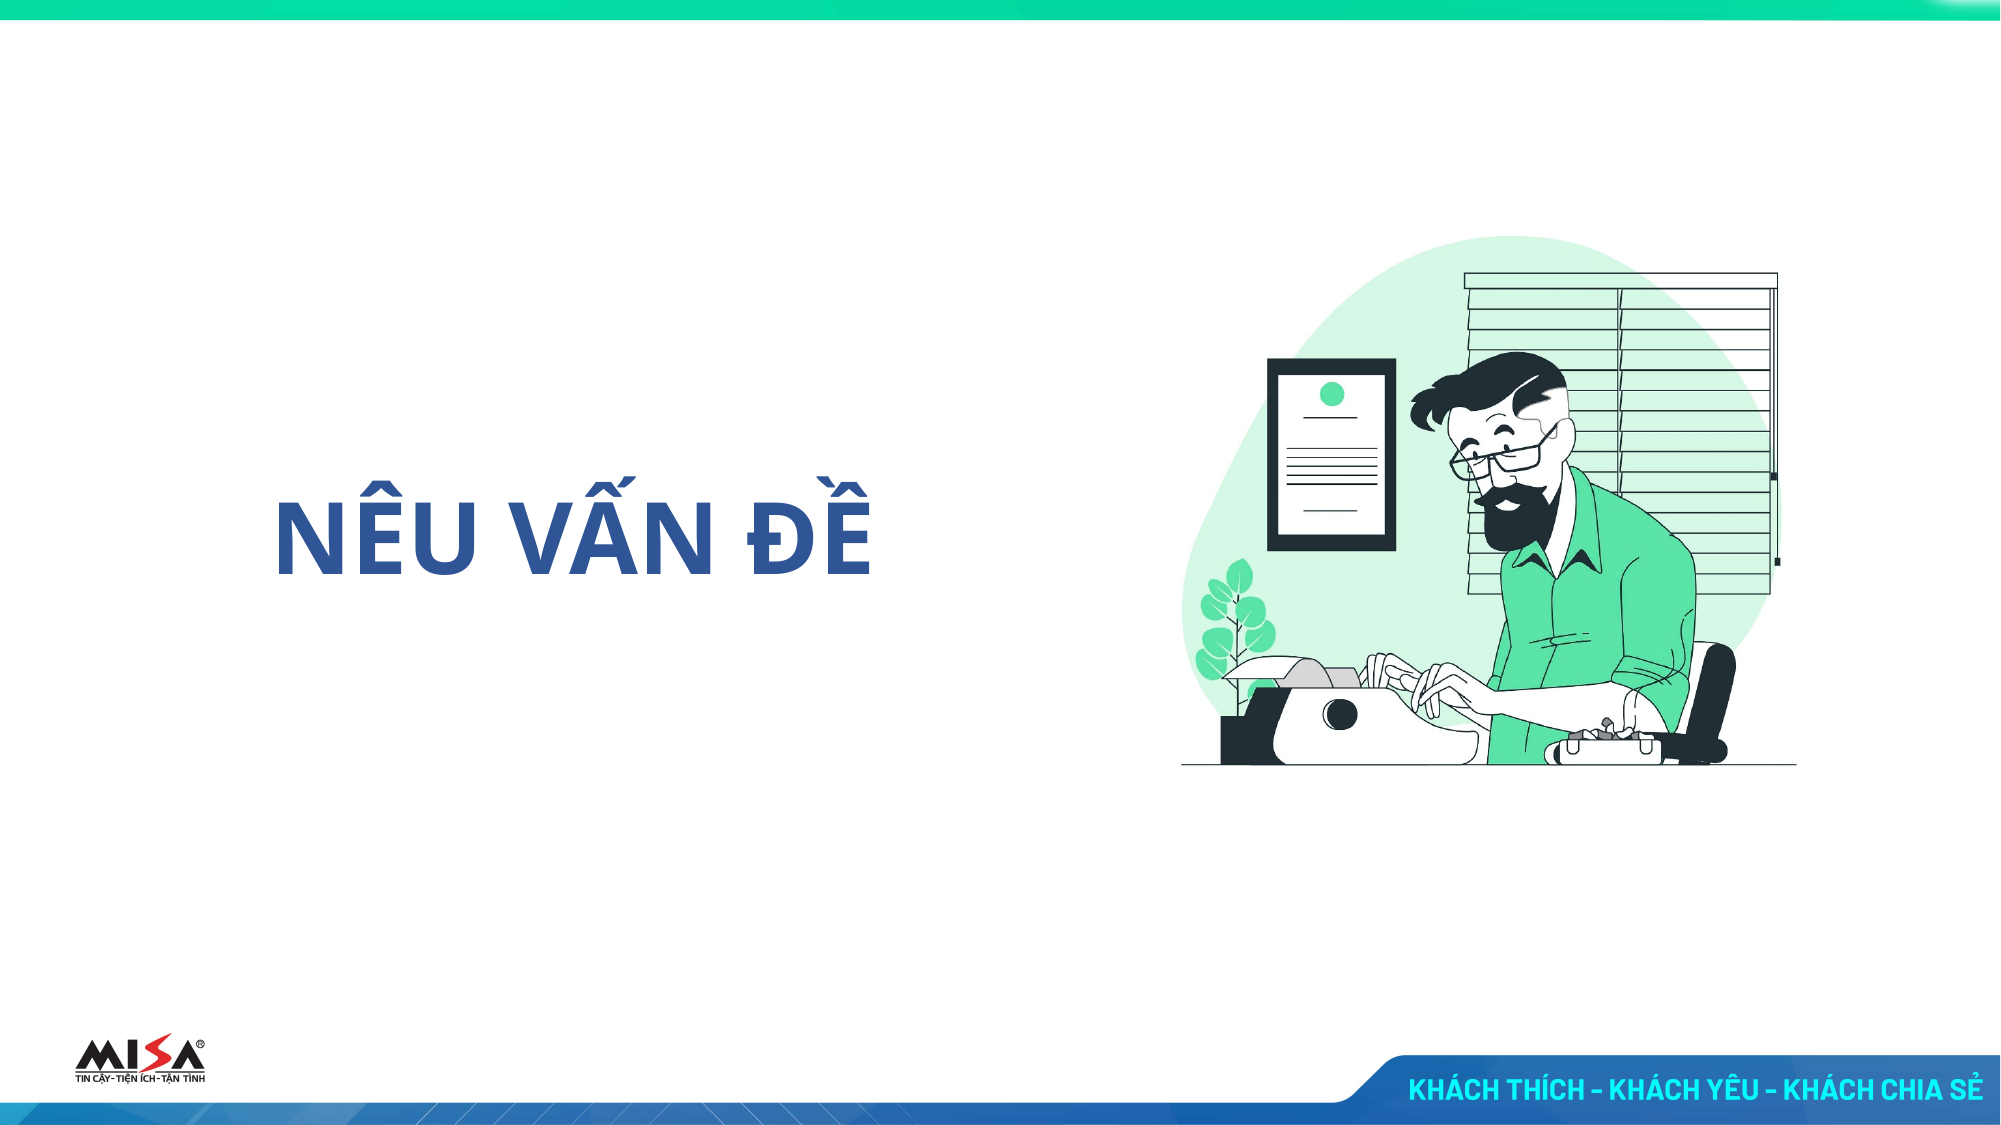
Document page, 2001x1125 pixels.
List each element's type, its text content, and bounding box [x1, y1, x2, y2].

text_box NÊU VẤN ĐỀ [192, 443, 954, 602]
picture [0, 0, 2001, 1125]
